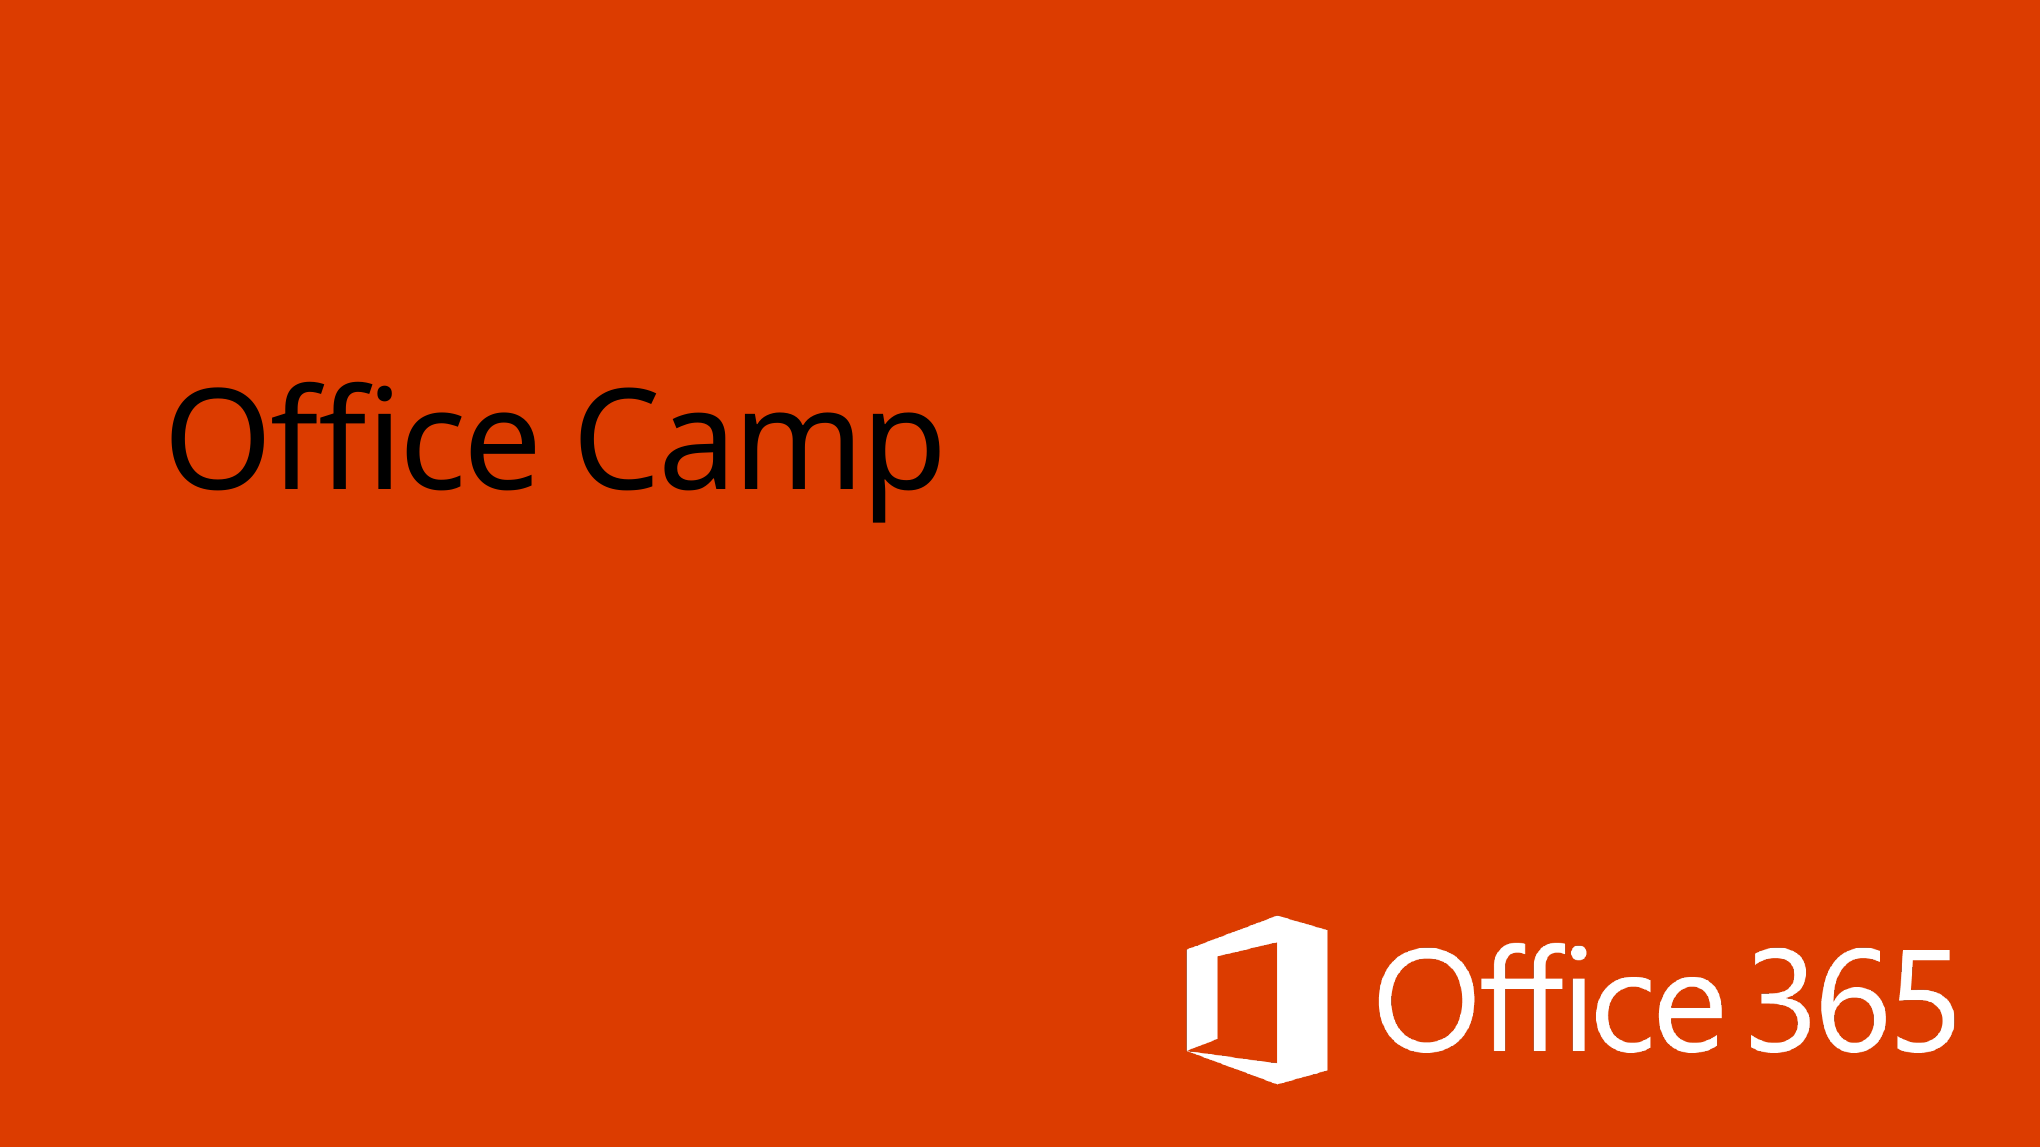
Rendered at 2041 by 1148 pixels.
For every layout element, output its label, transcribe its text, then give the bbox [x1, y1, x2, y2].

title Office Camp [163, 352, 1878, 520]
picture [1113, 842, 2023, 1148]
